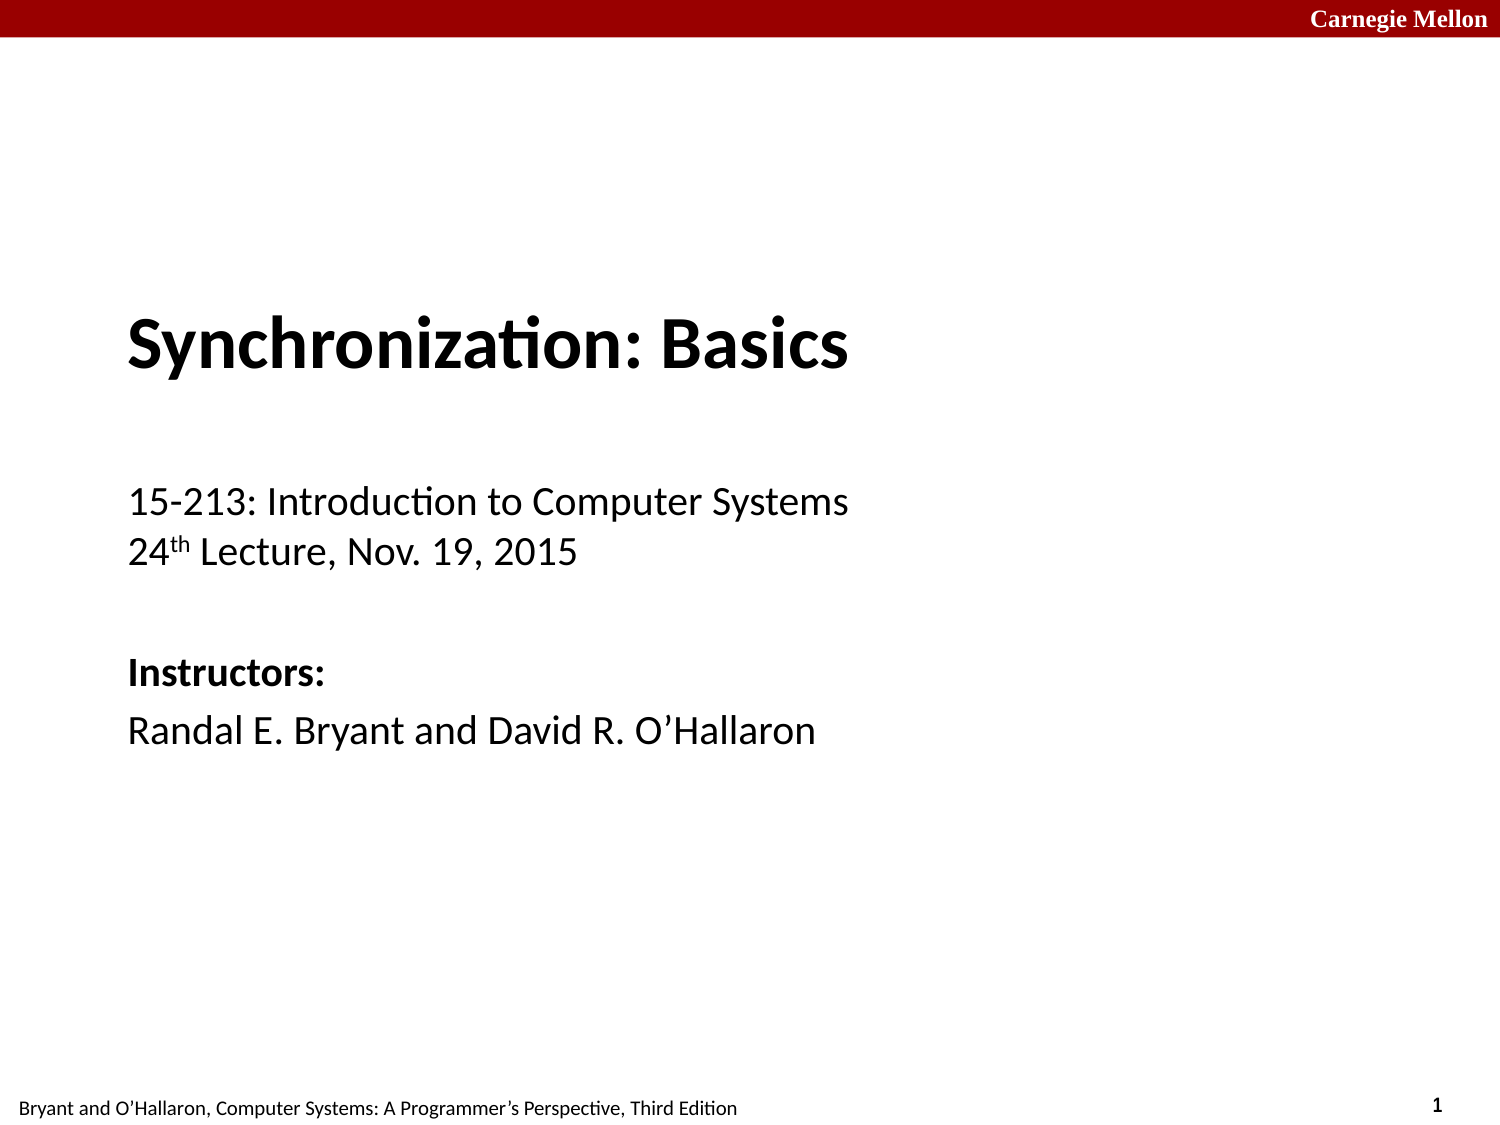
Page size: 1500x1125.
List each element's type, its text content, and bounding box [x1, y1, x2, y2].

title Synchronization: Basics 15-213: Introduction to Computer Systems 24th Lecture, Nov. 19, 2015 [112, 279, 1388, 588]
subtitle Instructors: Randal E. Bryant and David R. O’Hallaron [112, 637, 1373, 926]
